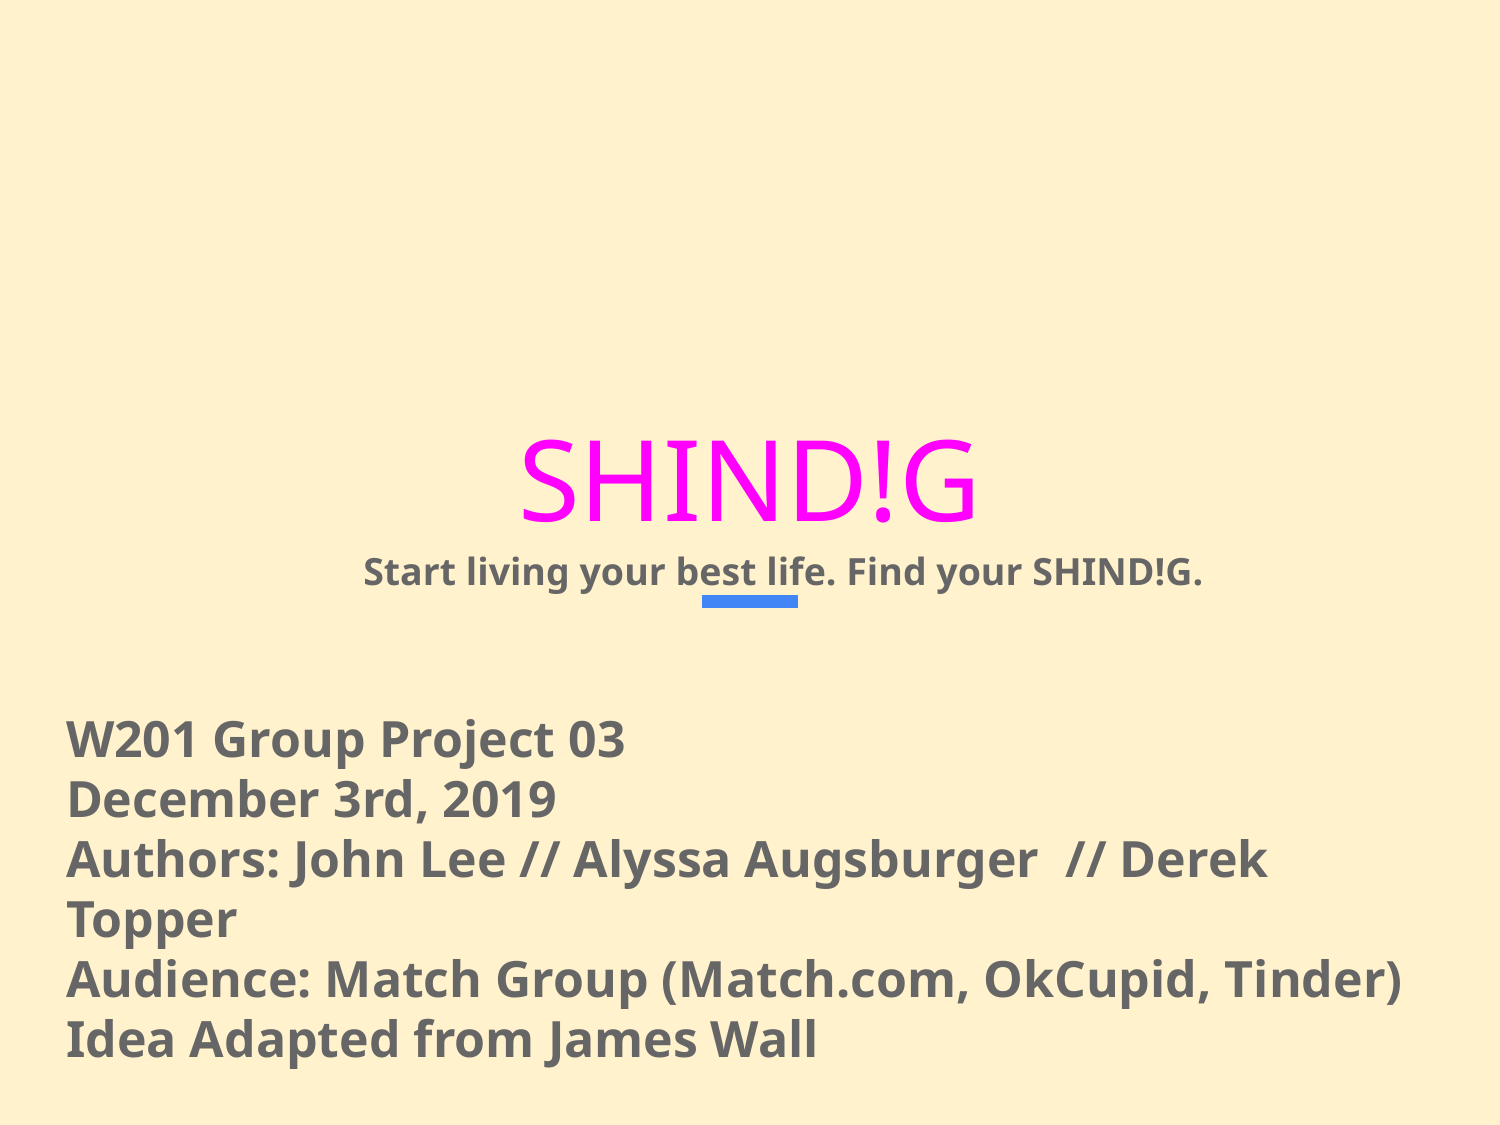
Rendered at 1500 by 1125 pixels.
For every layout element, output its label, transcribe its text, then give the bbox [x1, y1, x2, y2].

subtitle W201 Group Project 03 December 3rd, 2019 Authors: John Lee // Alyssa Augsburger // Derek Topper Audience: Match Group (Match.com, OkCupid, Tinder) Idea Adapted from James Wall [51, 692, 348, 853]
text_box Start living your best life. Find your SHIND!G. [348, 526, 1485, 1019]
title SHIND!G [51, 130, 1449, 559]
